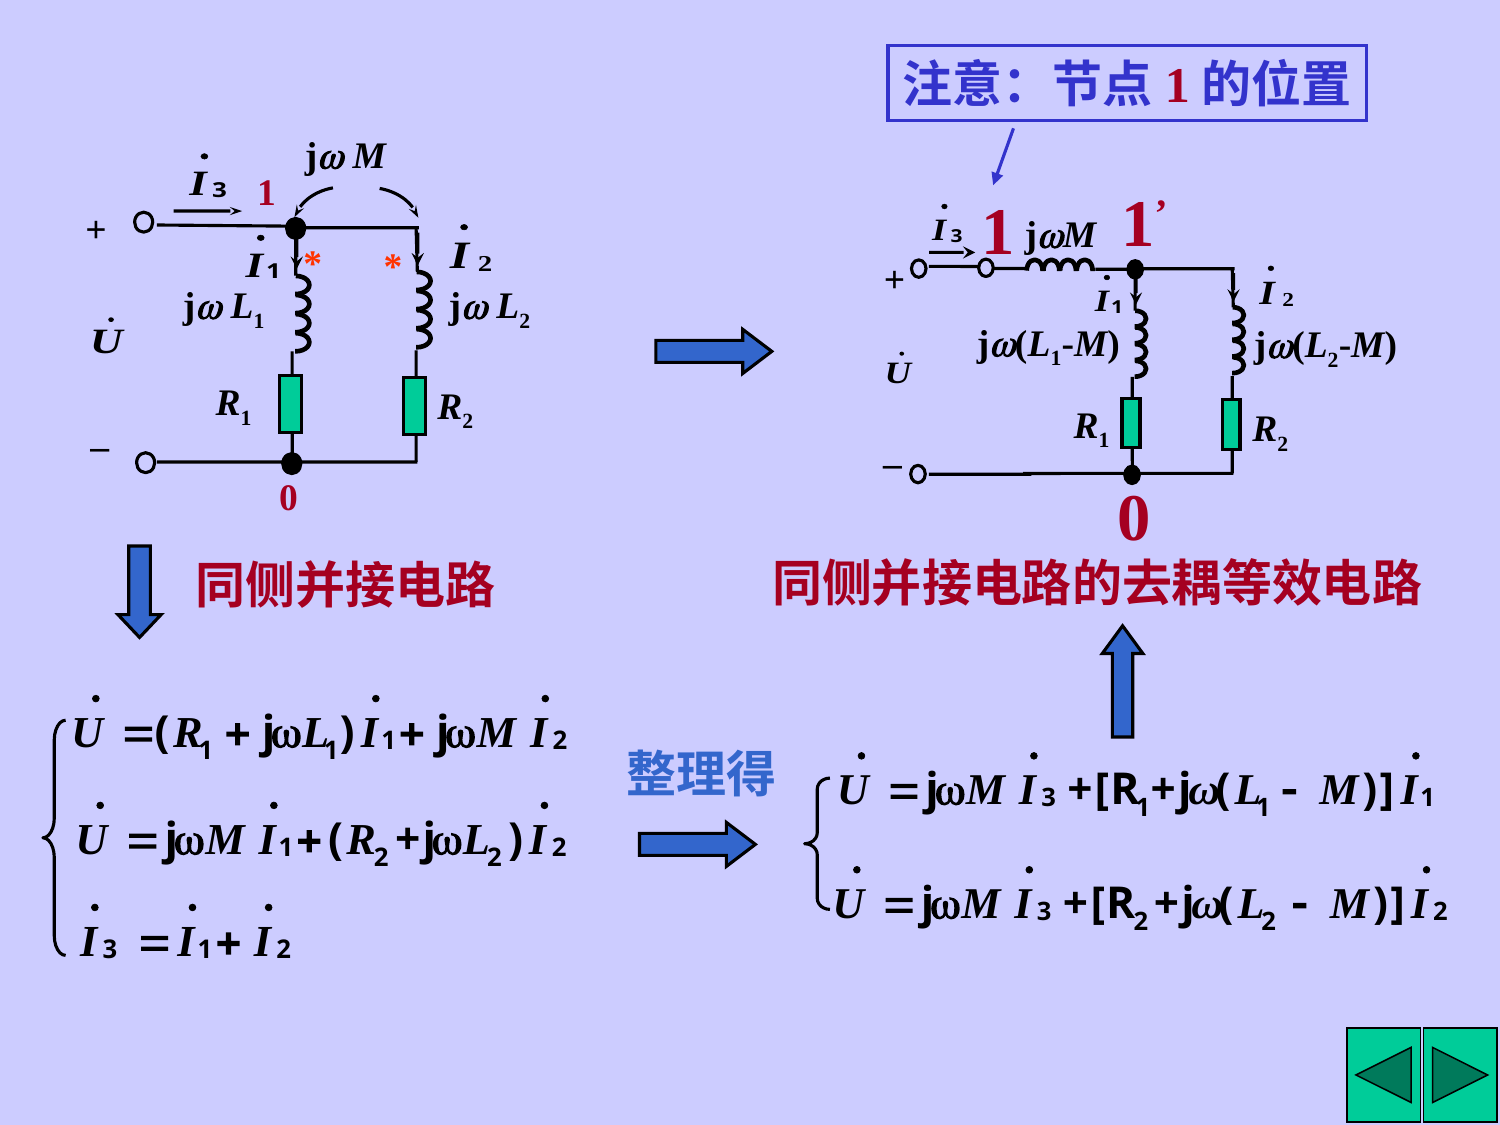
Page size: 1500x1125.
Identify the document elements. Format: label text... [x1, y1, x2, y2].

text_box [639, 822, 756, 867]
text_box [70, 123, 575, 526]
text_box 同侧并接电路的去耦等效电路 [757, 544, 1438, 619]
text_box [42, 674, 579, 969]
text_box [1102, 625, 1143, 732]
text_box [897, 45, 1358, 186]
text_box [804, 732, 1457, 943]
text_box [868, 172, 1417, 563]
text_box 整理得 [611, 735, 804, 810]
text_box [655, 329, 772, 374]
text_box 同侧并接电路 [180, 546, 511, 621]
text_box [117, 546, 162, 638]
